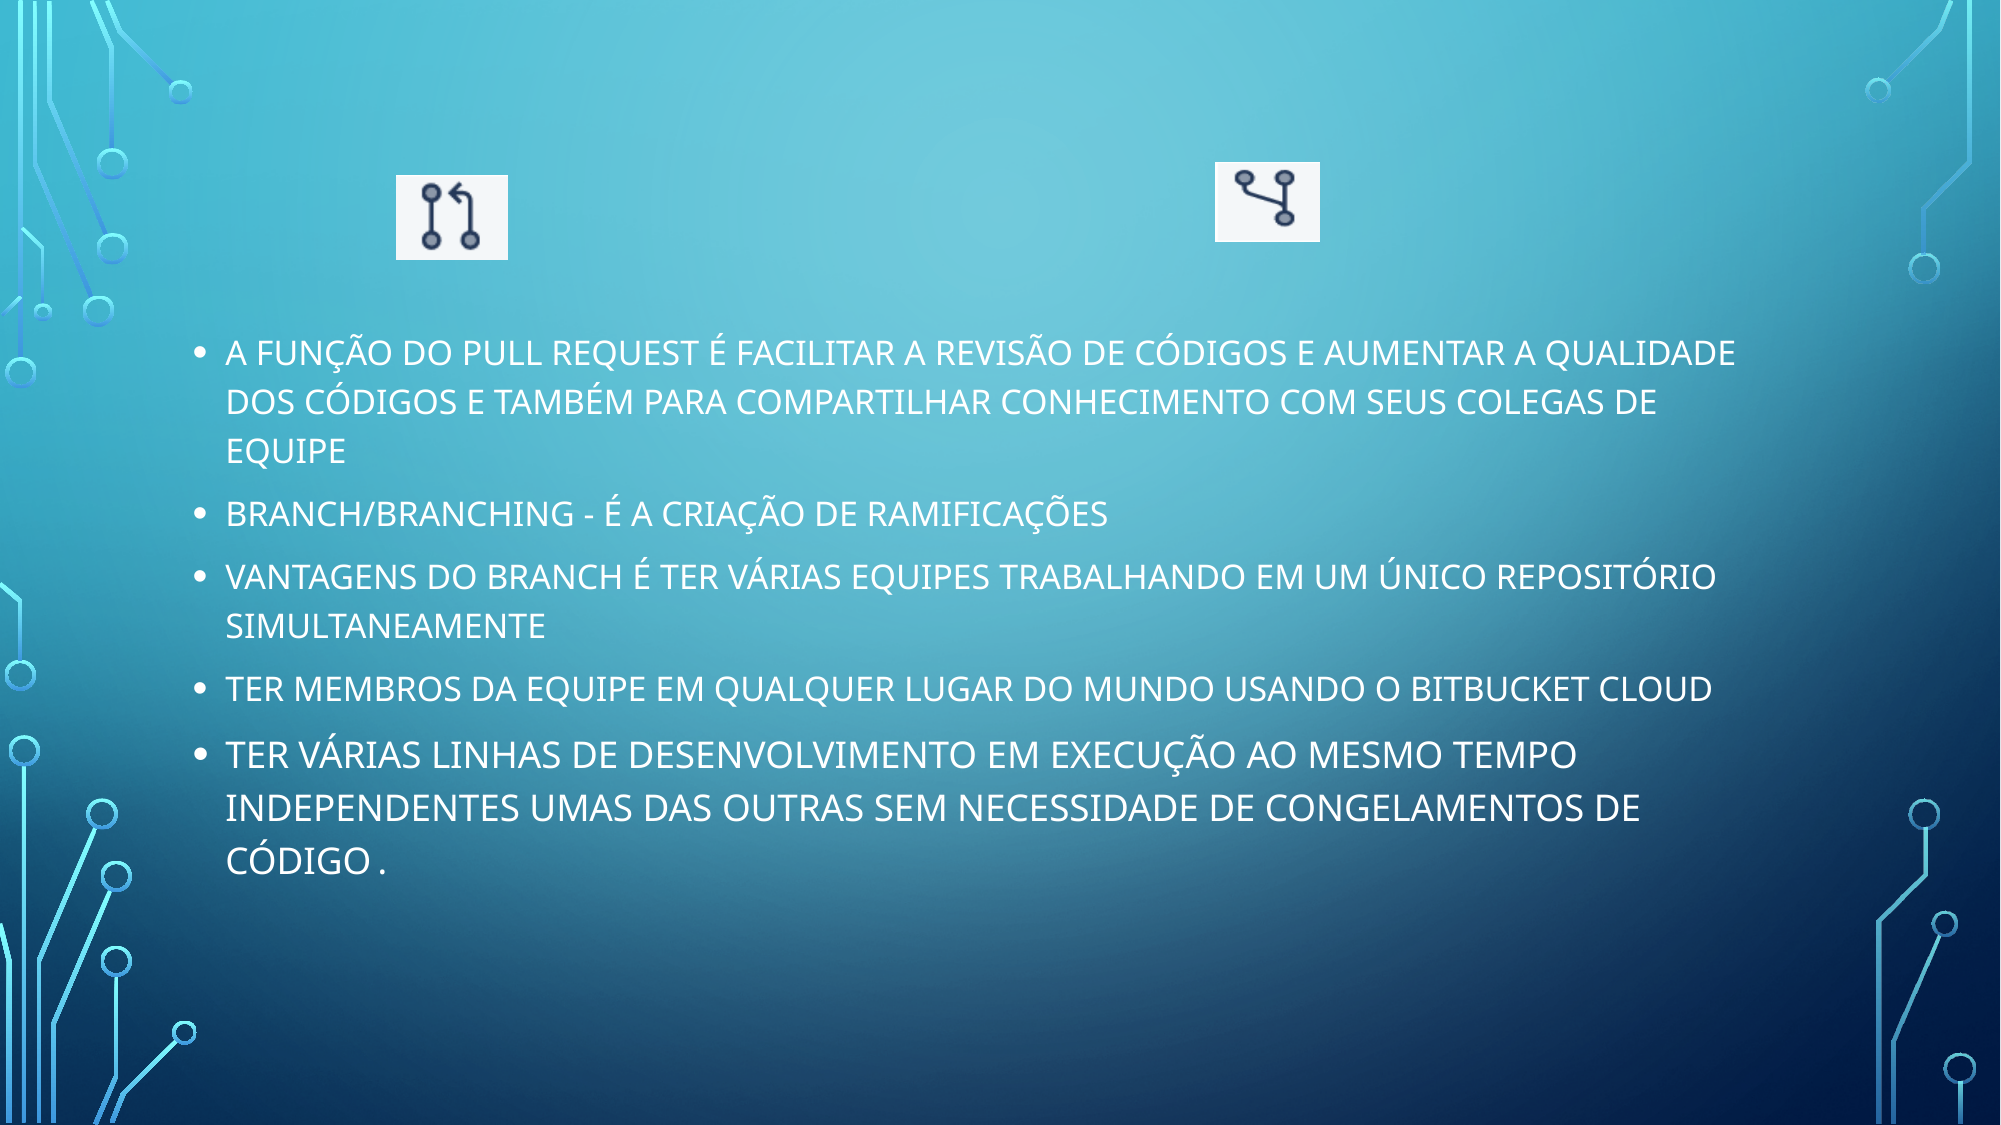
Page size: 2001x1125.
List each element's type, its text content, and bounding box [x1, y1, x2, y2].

picture [1215, 161, 1320, 243]
list A função do pull request é facilitar a revisão de códigos e aumentar a qualidade dos códigos e também para compartilhar conhecimento com seus colegas de equipe Branch/Branching - é a criação de ramificações Vantagens do branch é Ter várias equipes trabalhando em um único repositório simultaneamente Ter membros da equipe em qualquer lugar do mundo usando o Bitbucket Cloud Ter várias linhas de desenvolvimento em execução ao mesmo tempo independentes umas das outras sem necessidade de congelamentos de código. [177, 316, 1803, 898]
picture [396, 175, 508, 261]
